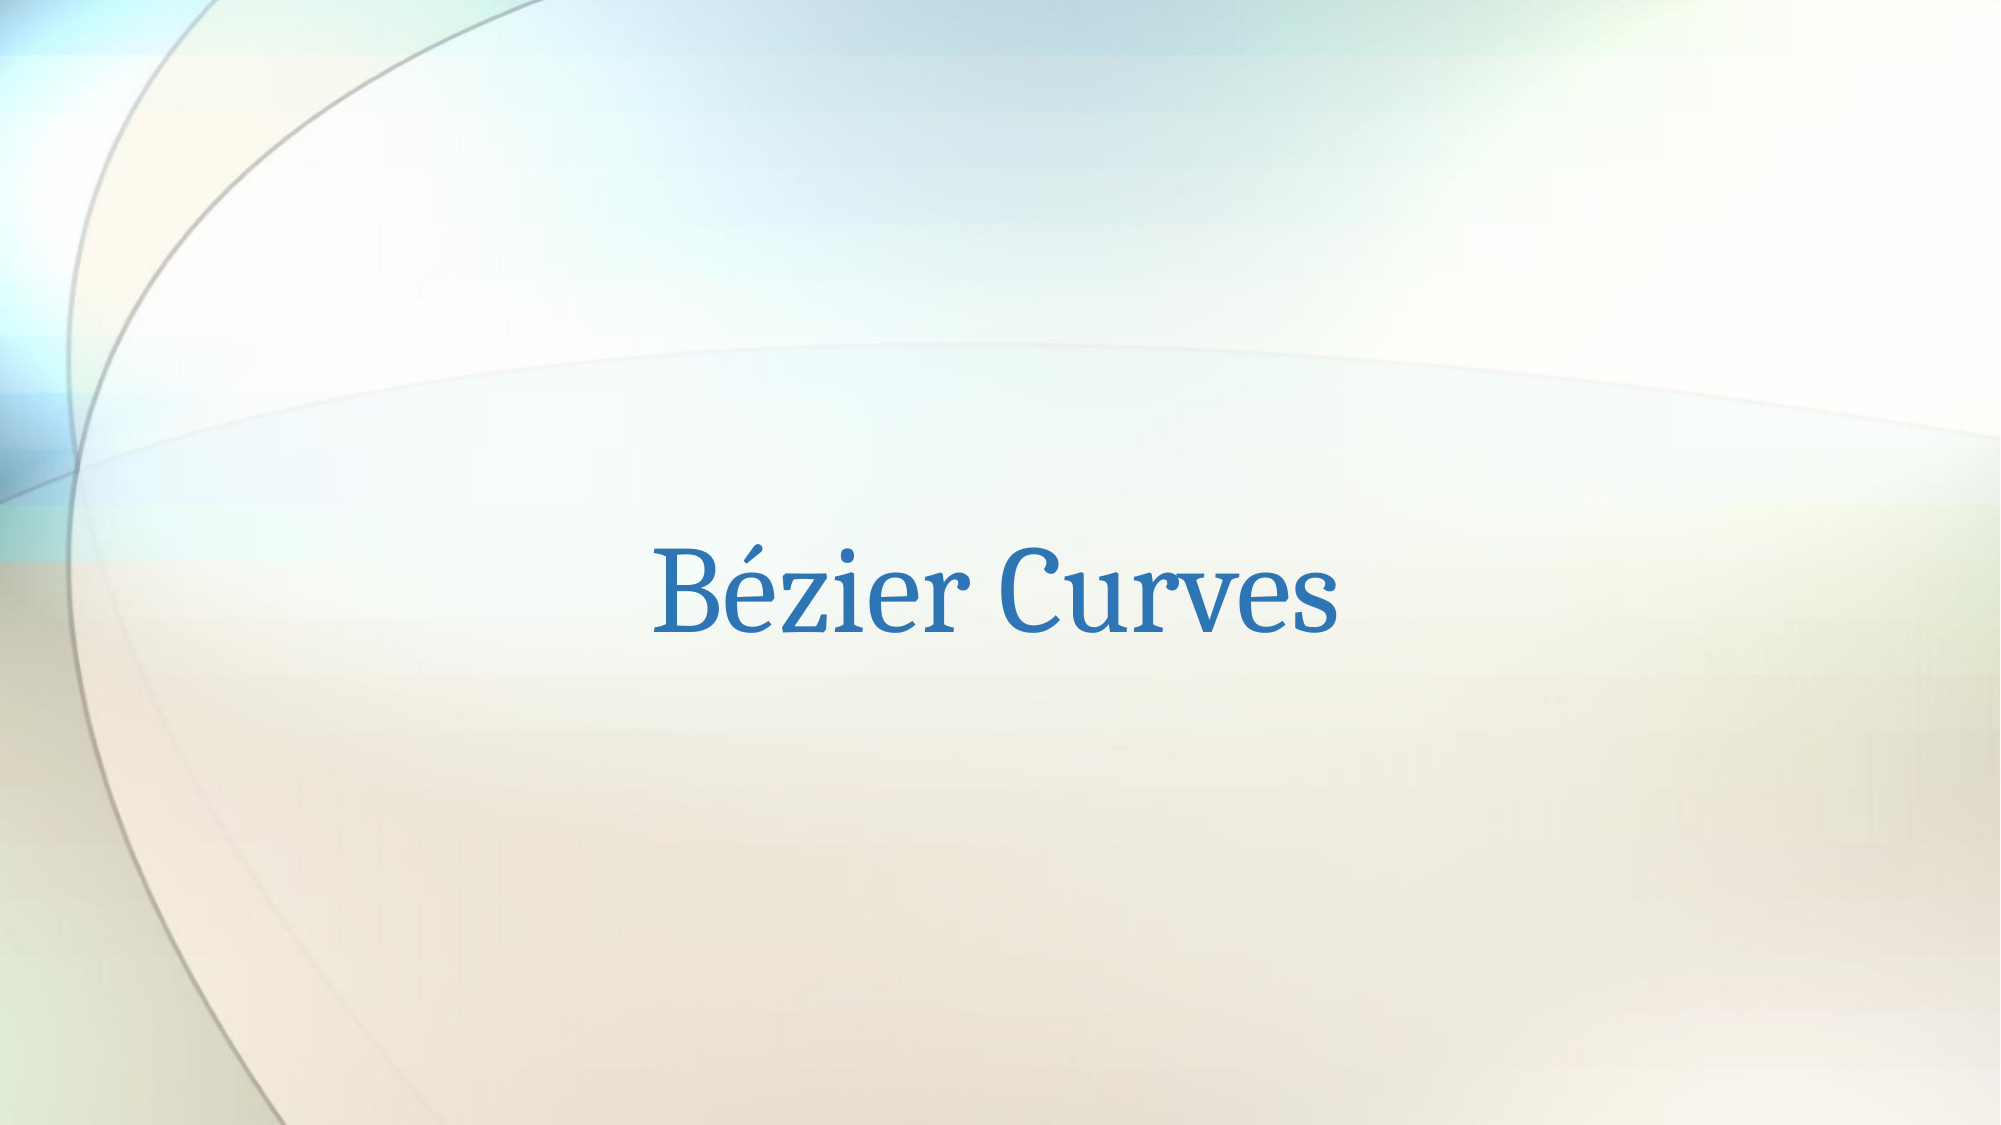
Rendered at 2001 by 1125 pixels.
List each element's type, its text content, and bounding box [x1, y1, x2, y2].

picture [0, 0, 2001, 1125]
title Bézier Curves [241, 388, 1750, 665]
